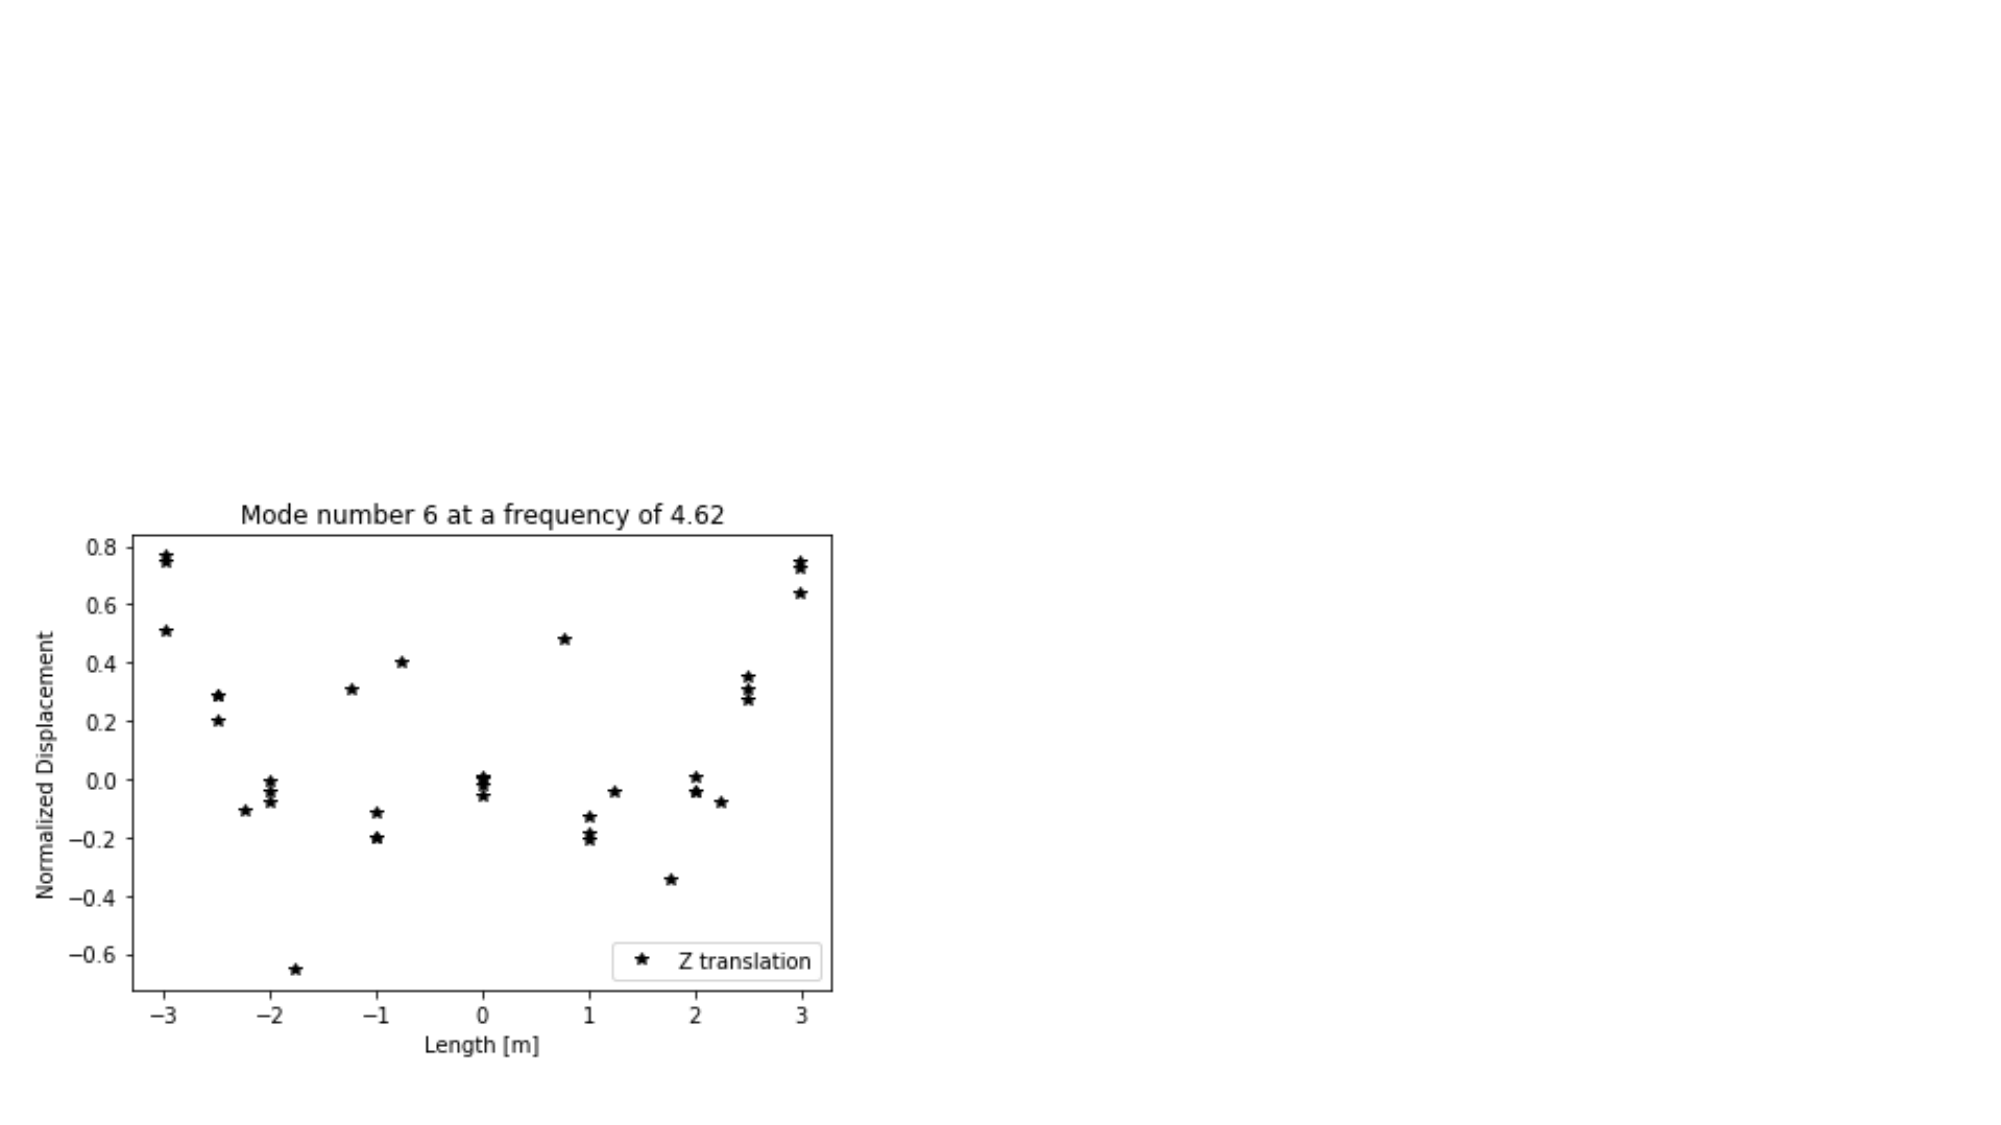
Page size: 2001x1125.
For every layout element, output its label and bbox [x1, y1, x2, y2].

picture [24, 489, 846, 1070]
